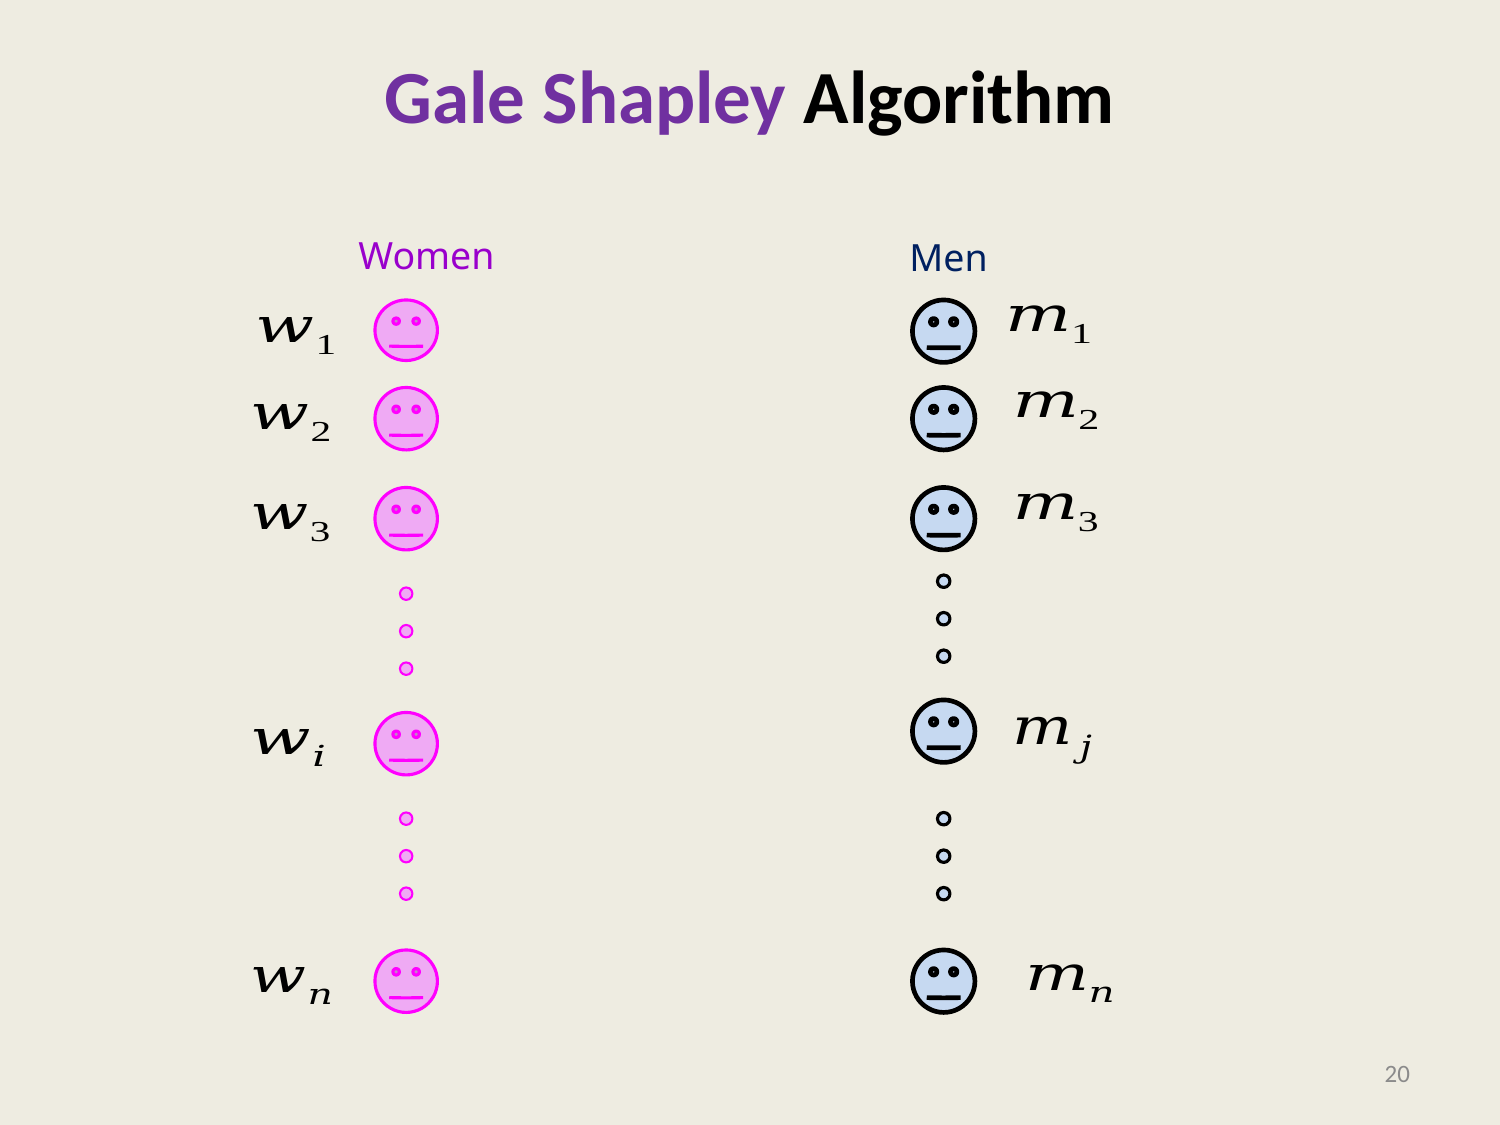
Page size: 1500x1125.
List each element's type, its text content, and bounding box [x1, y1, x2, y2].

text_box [249, 299, 338, 1011]
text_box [374, 299, 438, 1013]
text_box Men [894, 226, 1003, 287]
slide_number 20 [1074, 1042, 1425, 1103]
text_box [1004, 289, 1116, 1009]
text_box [912, 299, 976, 1013]
title Gale Shapley Algorithm [75, 45, 1425, 233]
text_box Women [343, 224, 510, 285]
